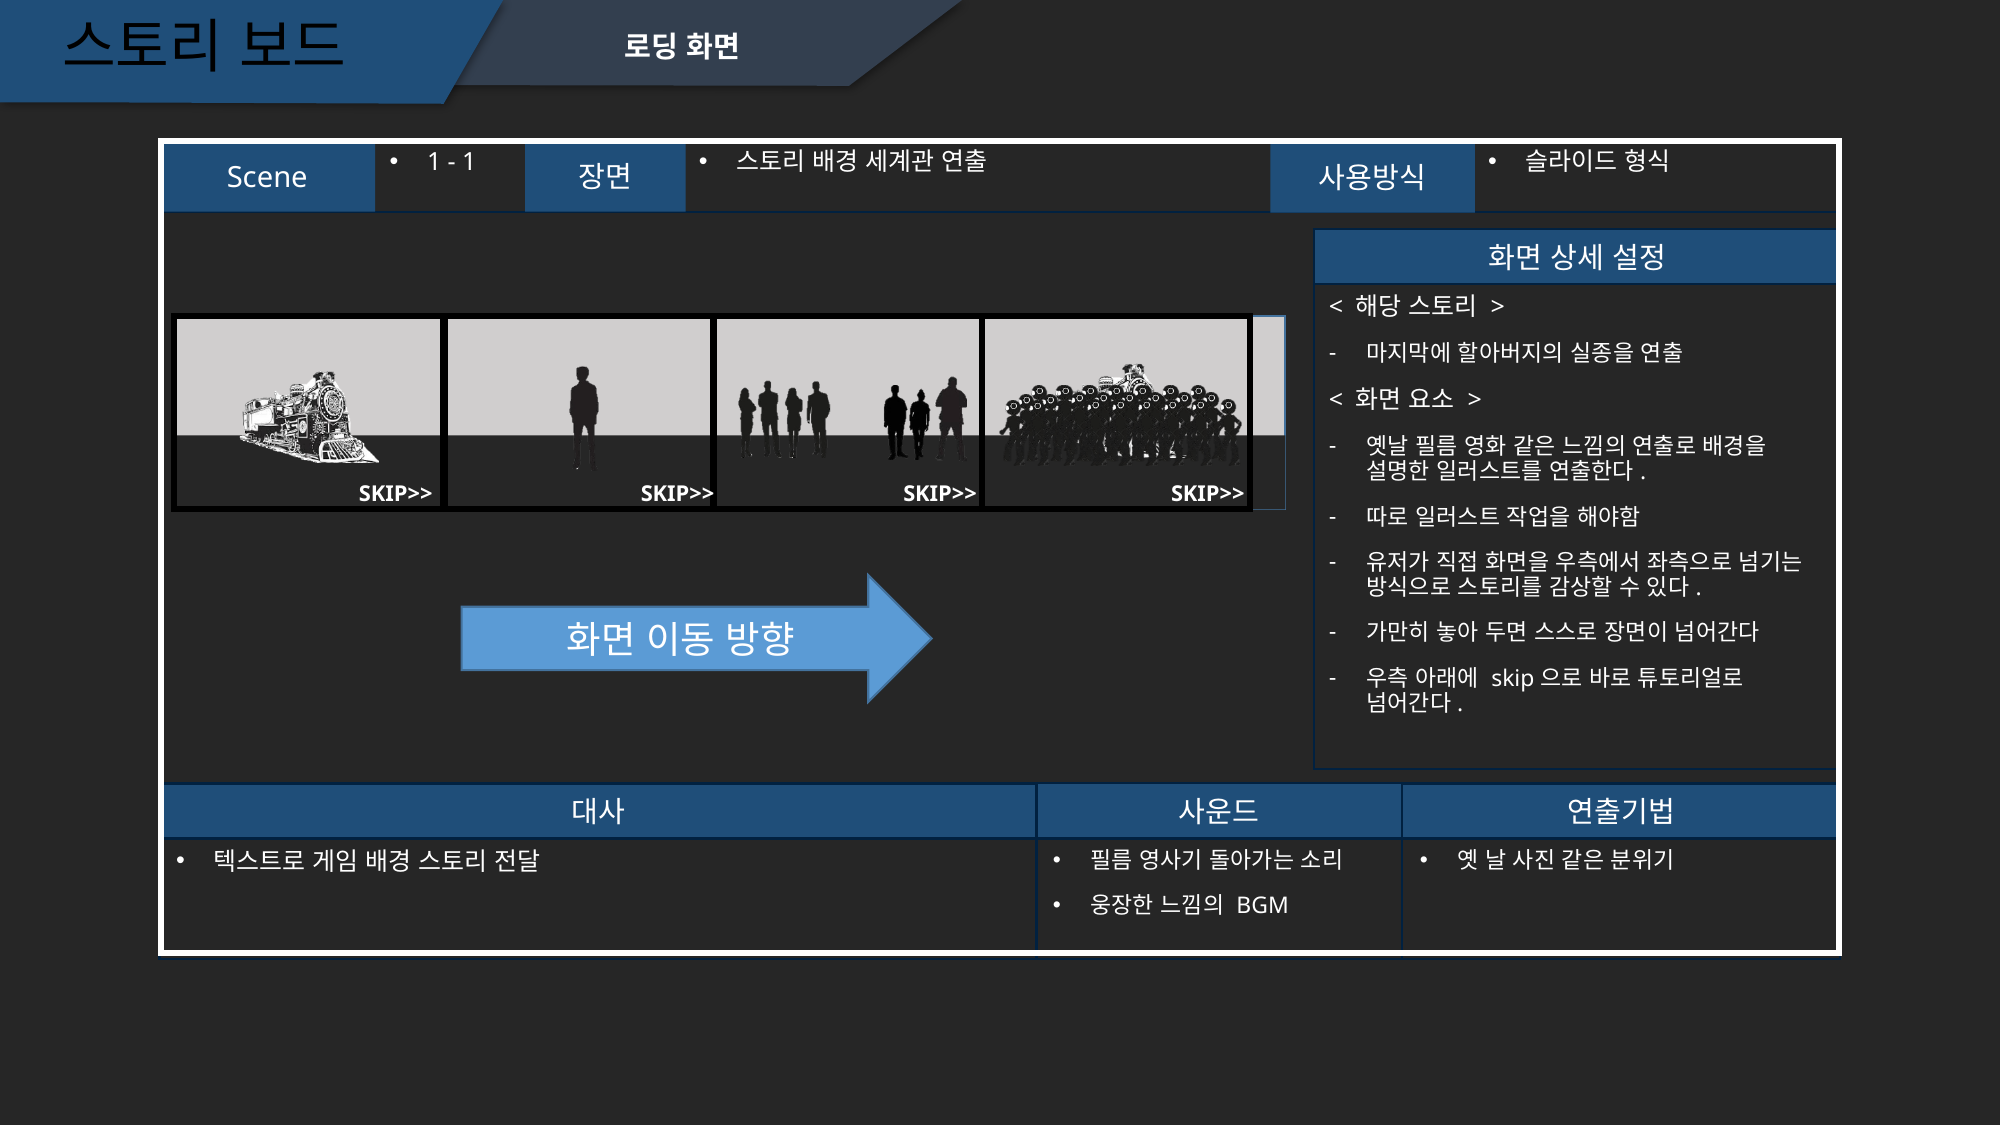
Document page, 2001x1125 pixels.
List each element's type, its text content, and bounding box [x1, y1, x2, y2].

list < 해당 스토리 > 마지막에 할아버지의 실종을 연출 < 화면 요소 > 옛날 필름 영화 같은 느낌의 연출로 배경을 설명한 일러스트를 연출한다. 따로 일러스트 작업을 해야함 유저가 직접 화면을 우측에서 좌측으로 넘기는 방식으로 스토리를 감상할 수 있다. 가만히 놓아 두면 스스로 장면이 넘어간다 우측 아래에 skip으로 바로 튜토리얼로 넘어간다. [1314, 286, 1839, 783]
list 스토리 배경 세계관 연출 [684, 141, 1269, 212]
list 로딩 화면 [566, 24, 799, 73]
list 스토리 보드 [8, 0, 400, 120]
list 텍스트로 게임 배경 스토리 전달 [161, 841, 1036, 954]
list 슬라이드 형식 [1473, 141, 1839, 212]
list 1 - 1 [374, 141, 524, 212]
list 필름 영사기 돌아가는 소리 웅장한 느낌의 BGM [1038, 841, 1404, 954]
list 옛 날 사진 같은 분위기 [1405, 841, 1839, 954]
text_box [172, 315, 1298, 702]
